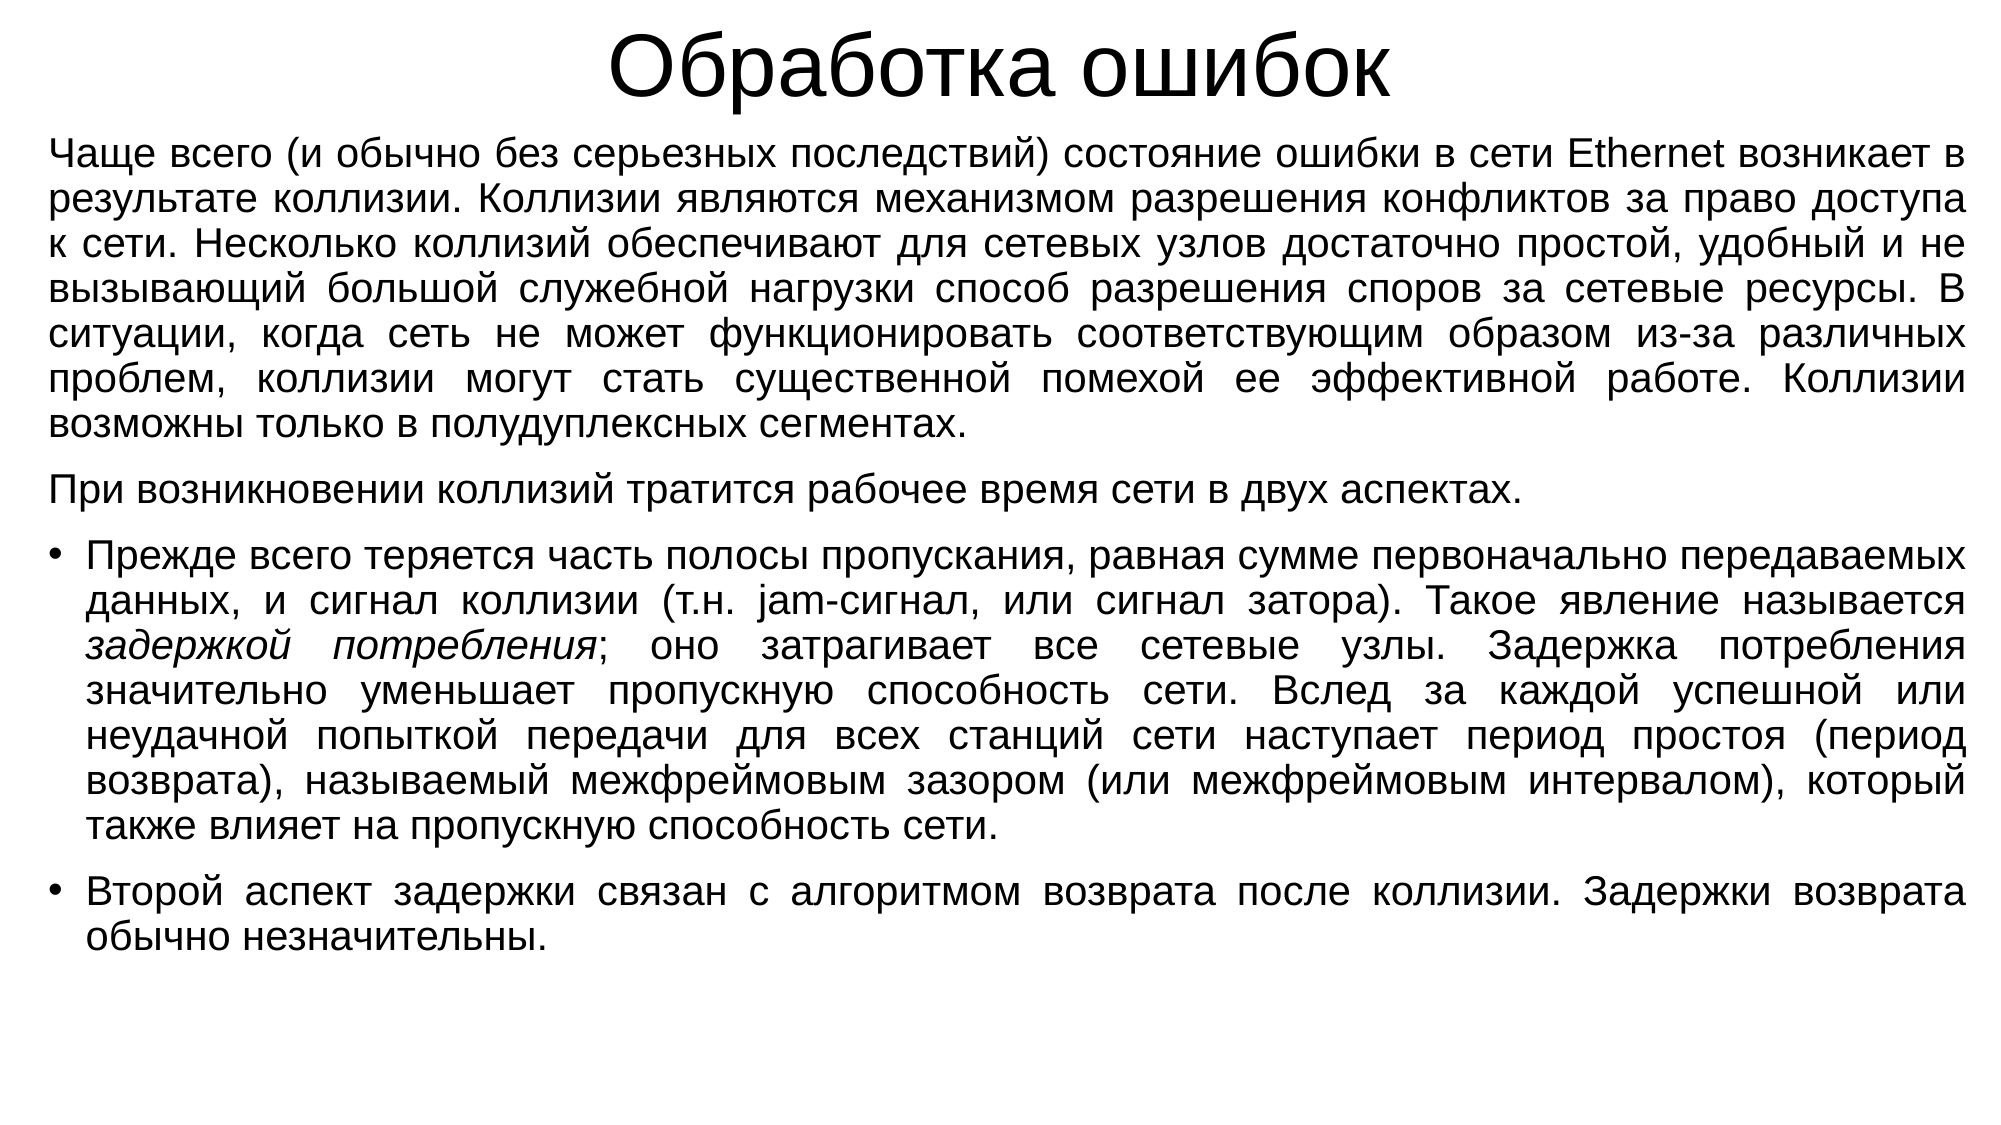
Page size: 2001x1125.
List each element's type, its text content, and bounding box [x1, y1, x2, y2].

list Чаще всего (и обычно без серьезных последствий) состояние ошибки в сети Ethernet возникает в результате коллизии. Коллизии являются механизмом разрешения конфликтов за право доступа к сети. Несколько коллизий обеспечивают для сетевых узлов достаточно простой, удобный и не вызывающий большой служебной нагрузки способ разрешения споров за сетевые ресурсы. В ситуации, когда сеть не может функционировать соответствующим образом из-за различных проблем, коллизии могут стать существенной помехой ее эффективной работе. Коллизии возможны только в полудуплексных сегментах. При возникновении коллизий тратится рабочее время сети в двух аспектах. Прежде всего теряется часть полосы пропускания, равная сумме первоначально передаваемых данных, и сигнал коллизии (т.н. jam-сигнал, или сигнал затора). Такое явление называется задержкой потребления; оно затрагивает все сетевые узлы. Задержка потребления значительно уменьшает пропускную способность сети. Вслед за каждой успешной или неудачной попыткой передачи для всех станций сети наступает период простоя (период возврата), называемый межфреймовым зазором (или межфреймовым интервалом), который также влияет на пропускную способность сети. Второй аспект задержки связан с алгоритмом возврата после коллизии. Задержки возврата обычно незначительны. [33, 123, 1982, 1093]
title Обработка ошибок [204, 12, 1795, 123]
